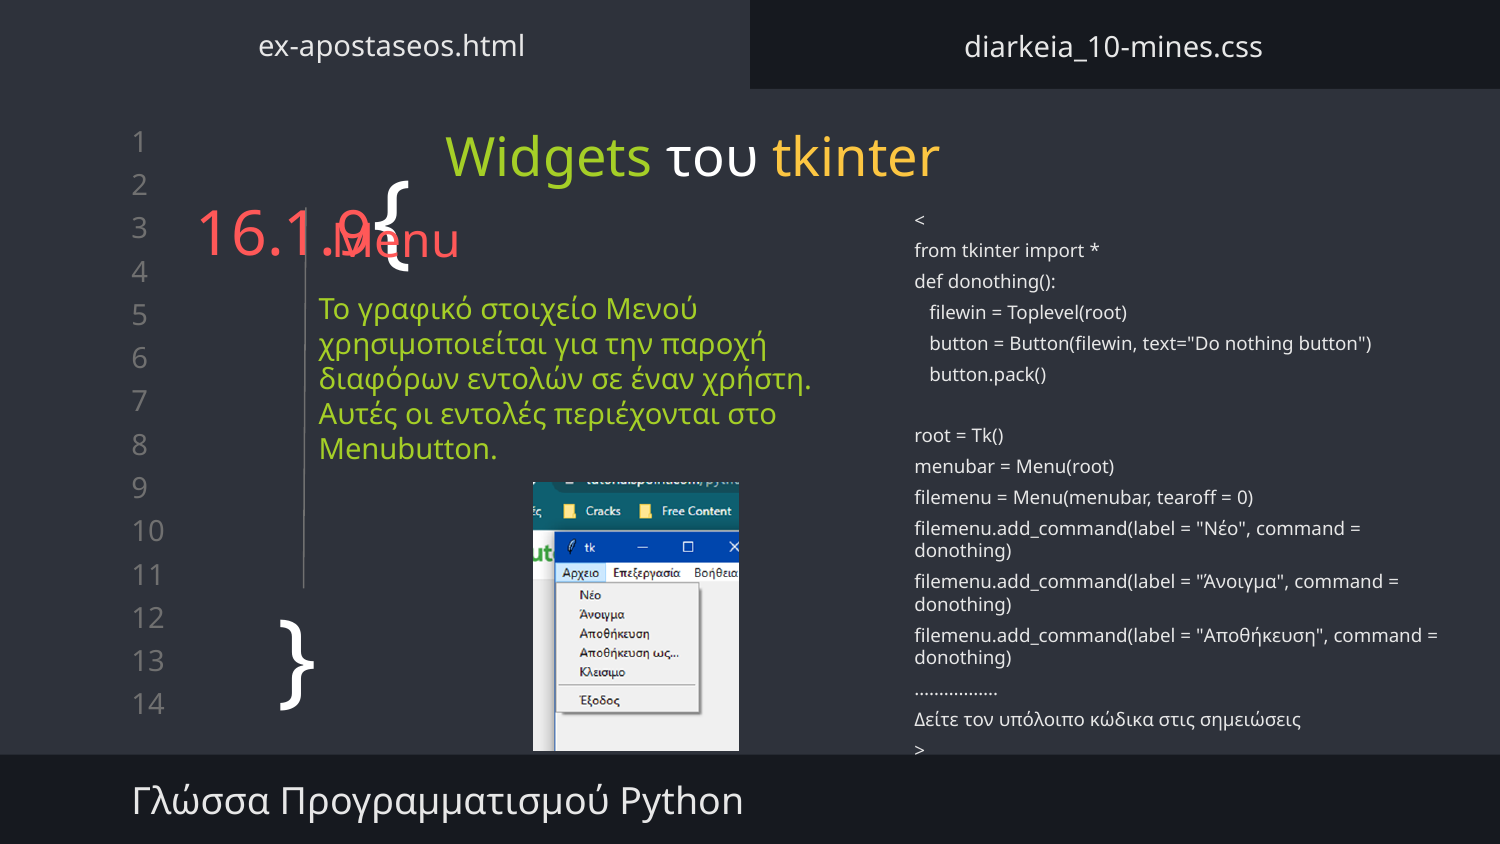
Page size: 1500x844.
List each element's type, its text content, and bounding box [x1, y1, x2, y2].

title Widgets του tkinter [430, 111, 1477, 199]
subtitle Το γραφικό στοιχείο Μενού χρησιμοποιείται για την παροχή διαφόρων εντολών σε έναν χρήστη. Αυτές οι εντολές περιέχονται στο Menubutton. [312, 293, 908, 463]
subtitle Menu [316, 199, 894, 277]
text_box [303, 207, 307, 589]
subtitle < from tkinter import * def donothing(): filewin = Toplevel(root) button = Button(filewin, text="Do nothing button") button.pack() root = Tk() menubar = Menu(root) filemenu = Menu(menubar, tearoff = 0) filemenu.add_command(label = "Νέο", command = donothing) filemenu.add_command(label = "Άνοιγμα", command = donothing) filemenu.add_command(label = "Αποθήκευση", command = donothing) …………….. Δείτε τον υπόλοιπο κώδικα στις σημειώσεις > [899, 338, 1477, 631]
subtitle ex-apostaseos.html [16, 15, 767, 74]
text_box } [262, 588, 346, 717]
picture [532, 481, 739, 751]
subtitle diarkeia_10-mines.css [738, 16, 1489, 75]
title 16.1.9{ [161, 123, 446, 305]
subtitle Γλώσσα Προγραμματισμού Python [116, 770, 915, 829]
